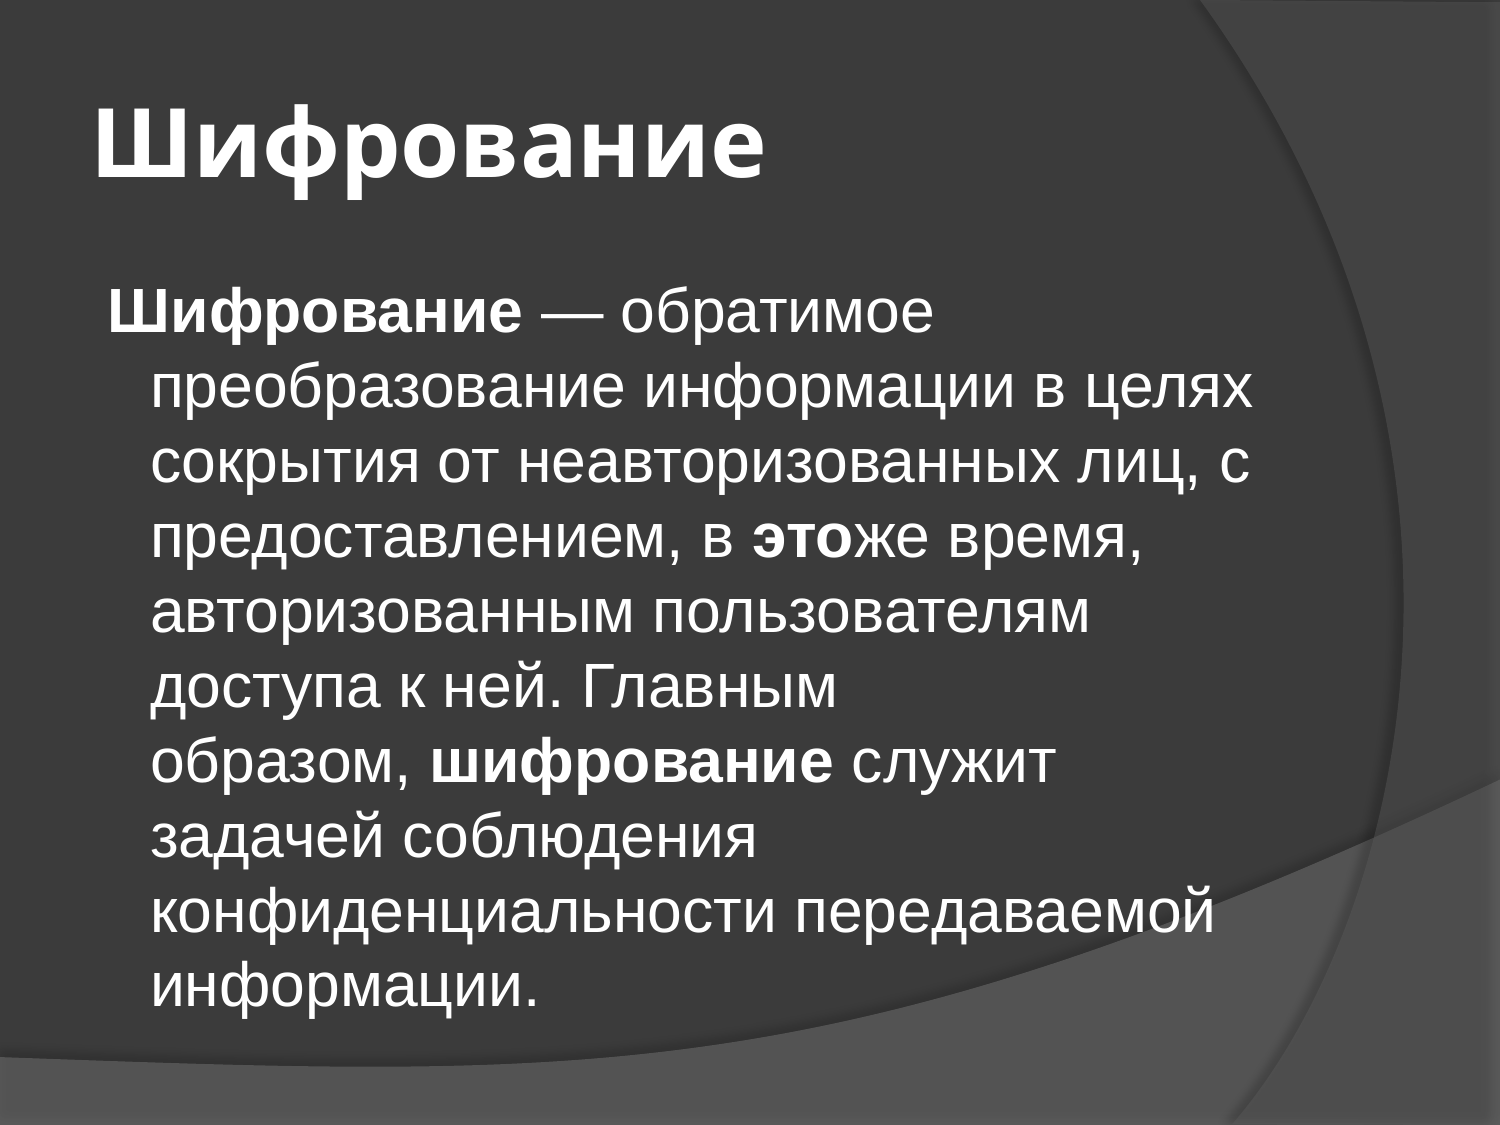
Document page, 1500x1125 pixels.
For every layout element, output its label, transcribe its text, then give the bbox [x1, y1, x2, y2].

list Шифрование — обратимое преобразование информации в целях сокрытия от неавторизованных лиц, с предоставлением, в этоже время, авторизованным пользователям доступа к ней. Главным образом, шифрование служит задачей соблюдения конфиденциальности передаваемой информации. [75, 262, 1300, 1005]
title Шифрование [75, 45, 1300, 233]
